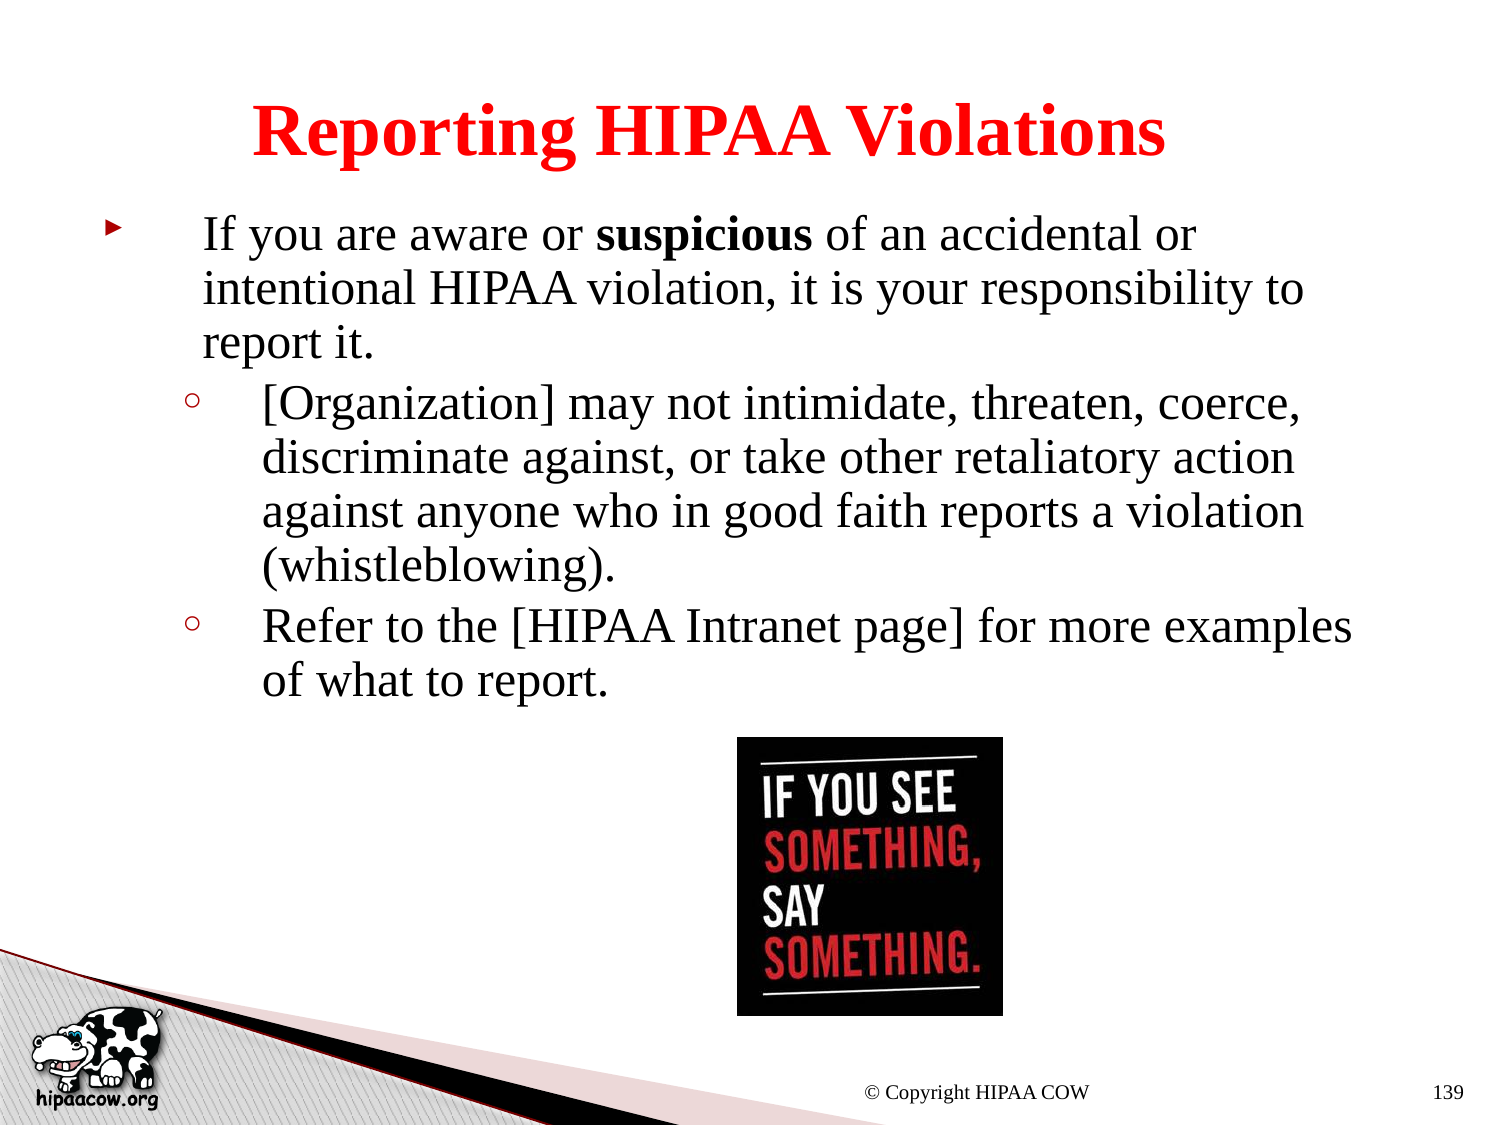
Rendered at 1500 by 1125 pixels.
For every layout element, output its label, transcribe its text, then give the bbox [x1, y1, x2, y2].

title Reporting HIPAA Violations [237, 50, 1300, 199]
picture [24, 999, 175, 1111]
list If you are aware or suspicious of an accidental or intentional HIPAA violation, it is your responsibility to report it. [Organization] may not intimidate, threaten, coerce, discriminate against, or take other retaliatory action against anyone who in good faith reports a violation (whistleblowing). Refer to the [HIPAA Intranet page] for more examples of what to report. [87, 199, 1413, 745]
footer © Copyright HIPAA COW [718, 1051, 1105, 1112]
slide_number 139 [1400, 1051, 1479, 1112]
picture [737, 737, 1003, 1017]
